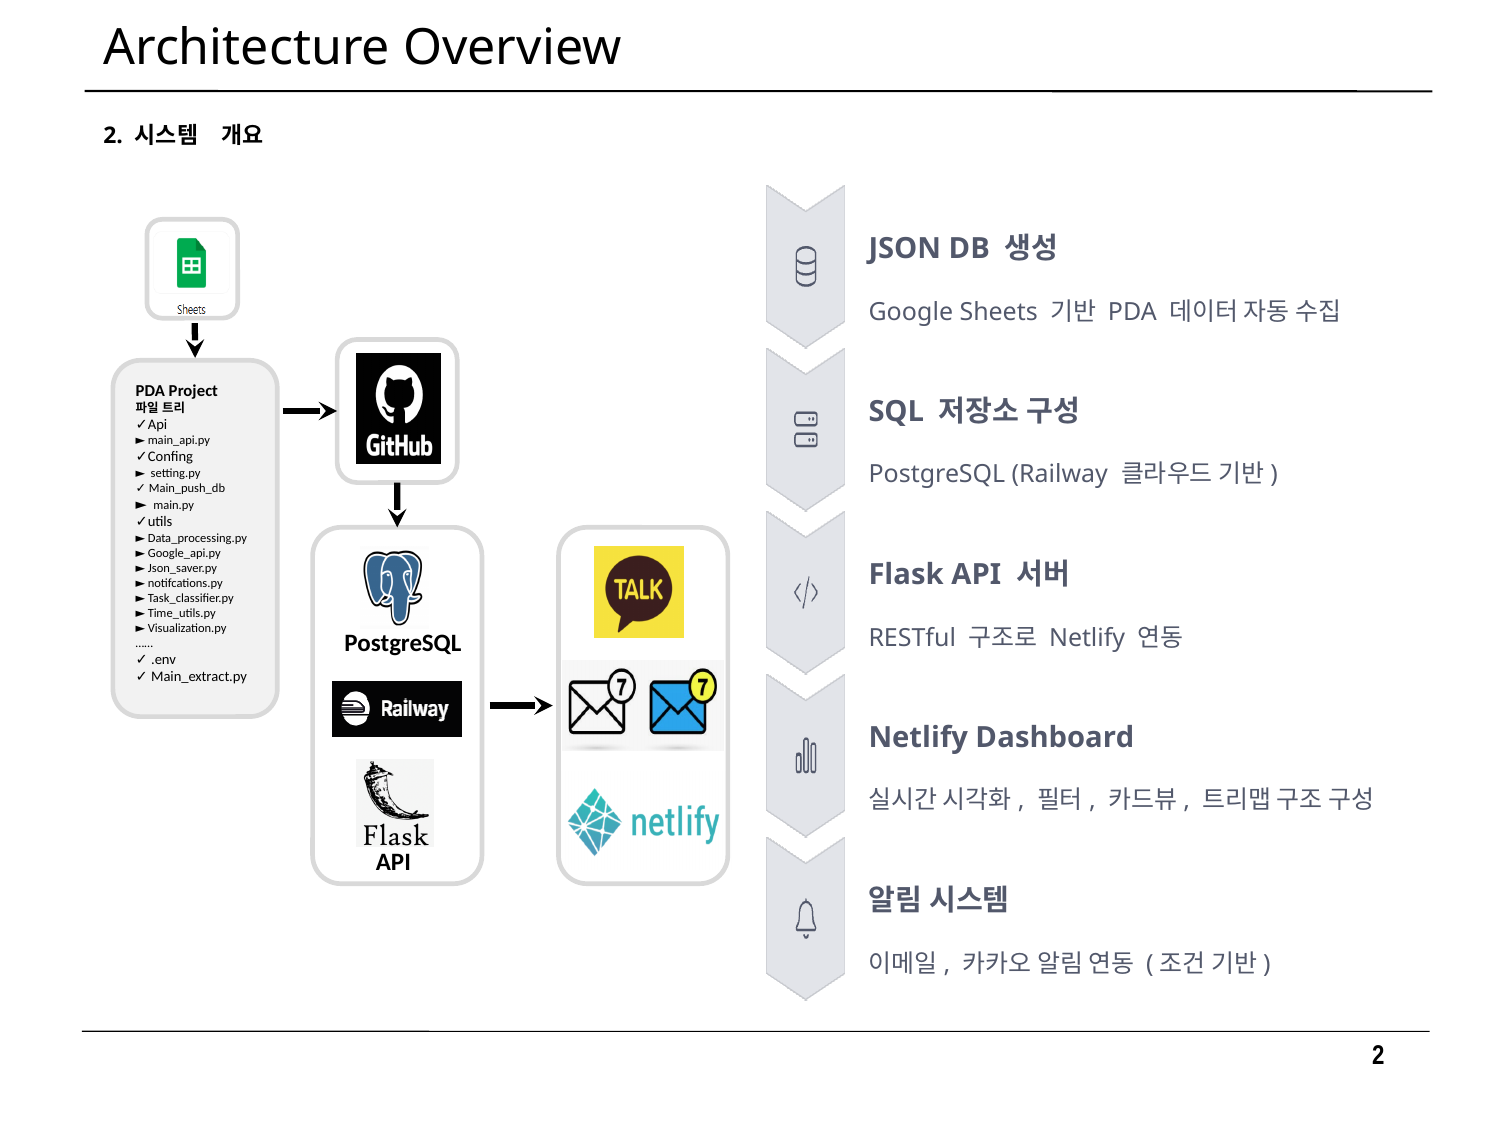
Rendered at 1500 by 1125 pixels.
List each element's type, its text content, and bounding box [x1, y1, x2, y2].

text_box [766, 185, 1500, 1001]
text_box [112, 219, 732, 884]
title Architecture Overview [88, 13, 1500, 154]
text_box 2. 시스템 개요 [88, 99, 448, 156]
